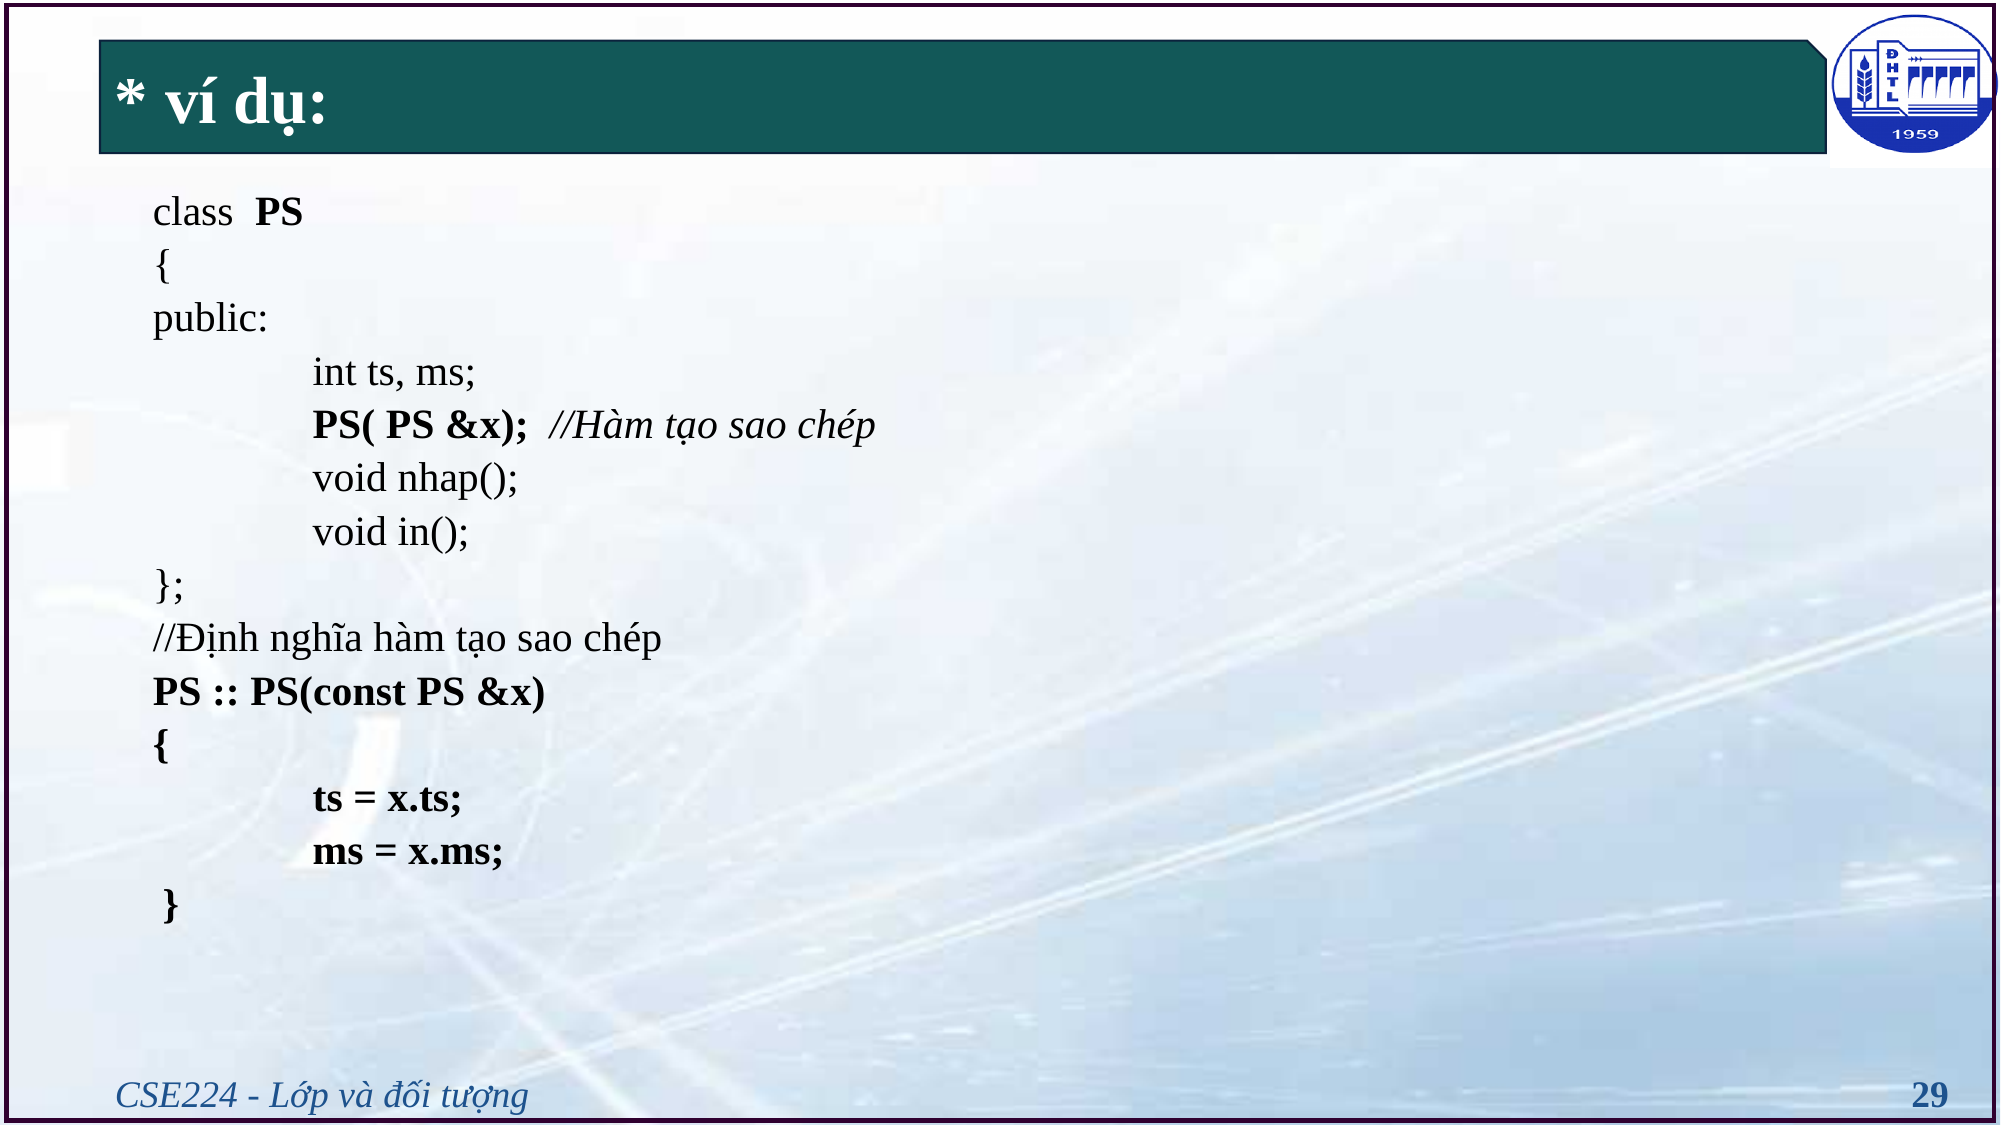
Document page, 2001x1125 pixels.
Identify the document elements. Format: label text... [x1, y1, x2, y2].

slide_number 29 [1497, 1062, 1964, 1116]
picture [0, 0, 2001, 1125]
footer CSE224 - Lớp và đối tượng [99, 1062, 734, 1116]
list class PS { public: int ts, ms; PS( PS &x); //Hàm tạo sao chép void nhap(); void in(); }; //Định nghĩa hàm tạo sao chép PS :: PS(const PS &x) { ts = x.ts; ms = x.ms; } [99, 181, 1964, 1025]
title * ví dụ: [99, 50, 1817, 144]
